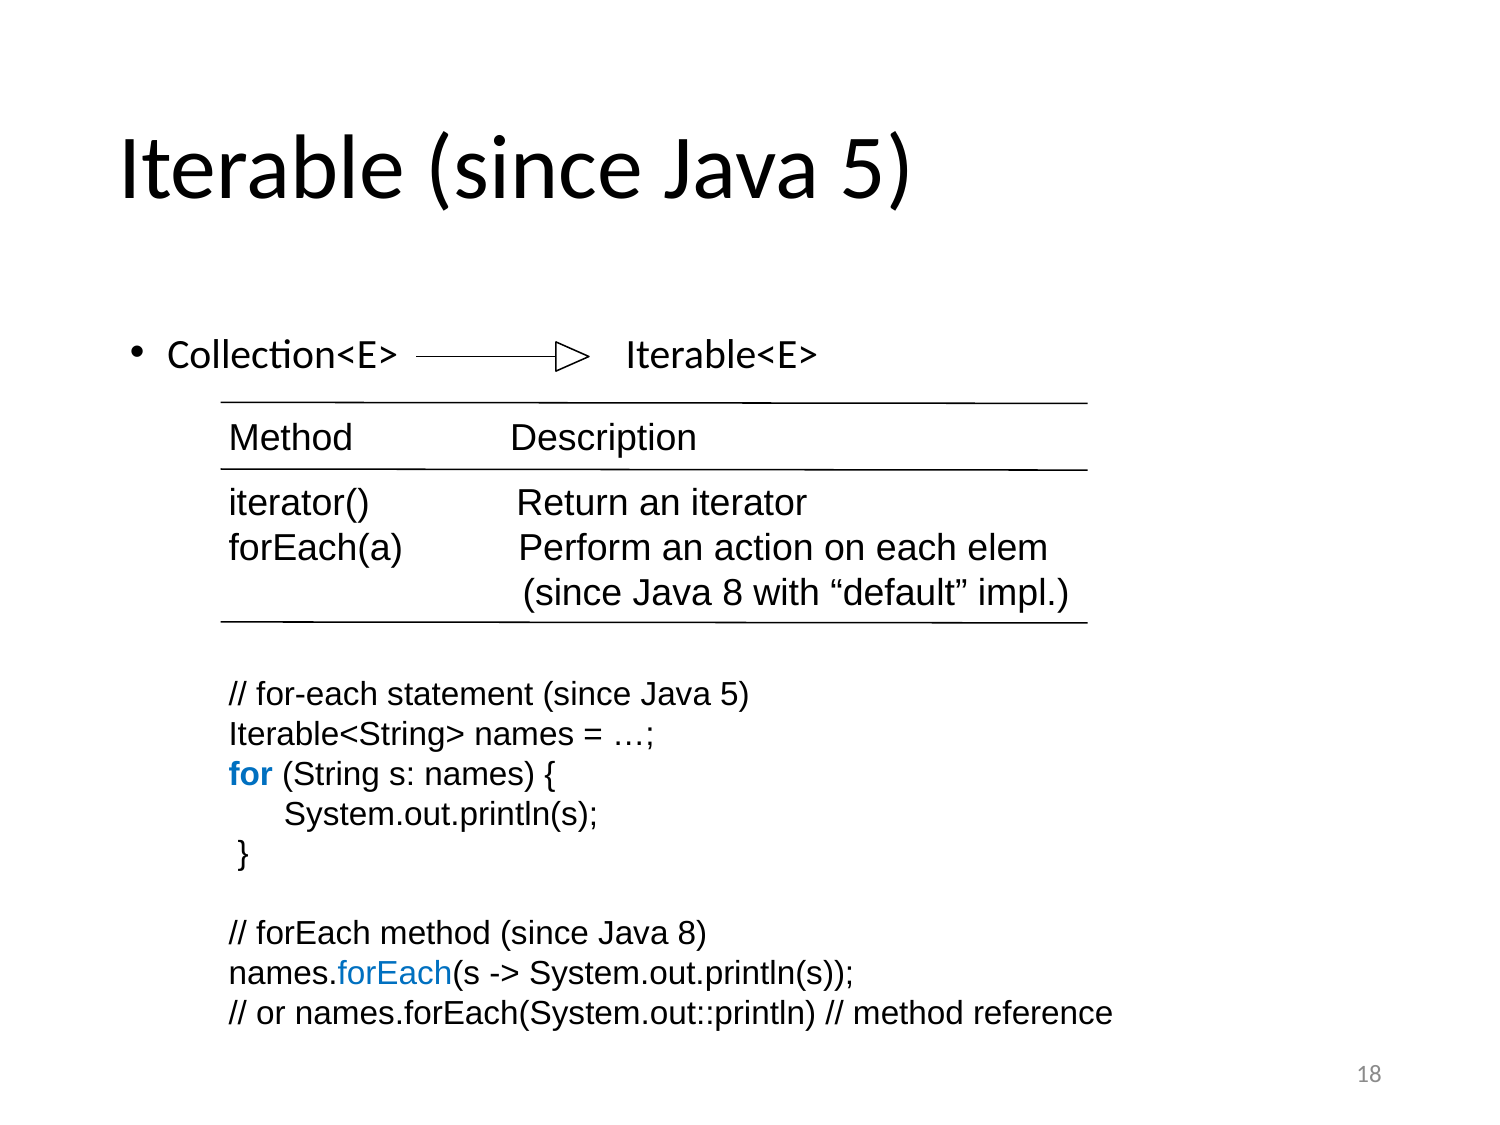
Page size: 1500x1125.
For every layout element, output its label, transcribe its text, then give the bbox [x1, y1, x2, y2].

title Iterable (since Java 5) [103, 59, 1397, 278]
text_box Method Description iterator() Return an iterator forEach(a) Perform an action on each elem (since Java 8 with “default” impl.) [213, 406, 1129, 621]
list Collection<E> Iterable<E> [114, 328, 1416, 397]
text_box // for-each statement (since Java 5) Iterable<String> names = …; for (String s: names) { System.out.println(s); } // forEach method (since Java 8) names.forEach(s -> System.out.println(s)); // or names.forEach(System.out::println) // method reference [213, 664, 1240, 1039]
slide_number 18 [1059, 1042, 1397, 1103]
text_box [416, 341, 589, 372]
